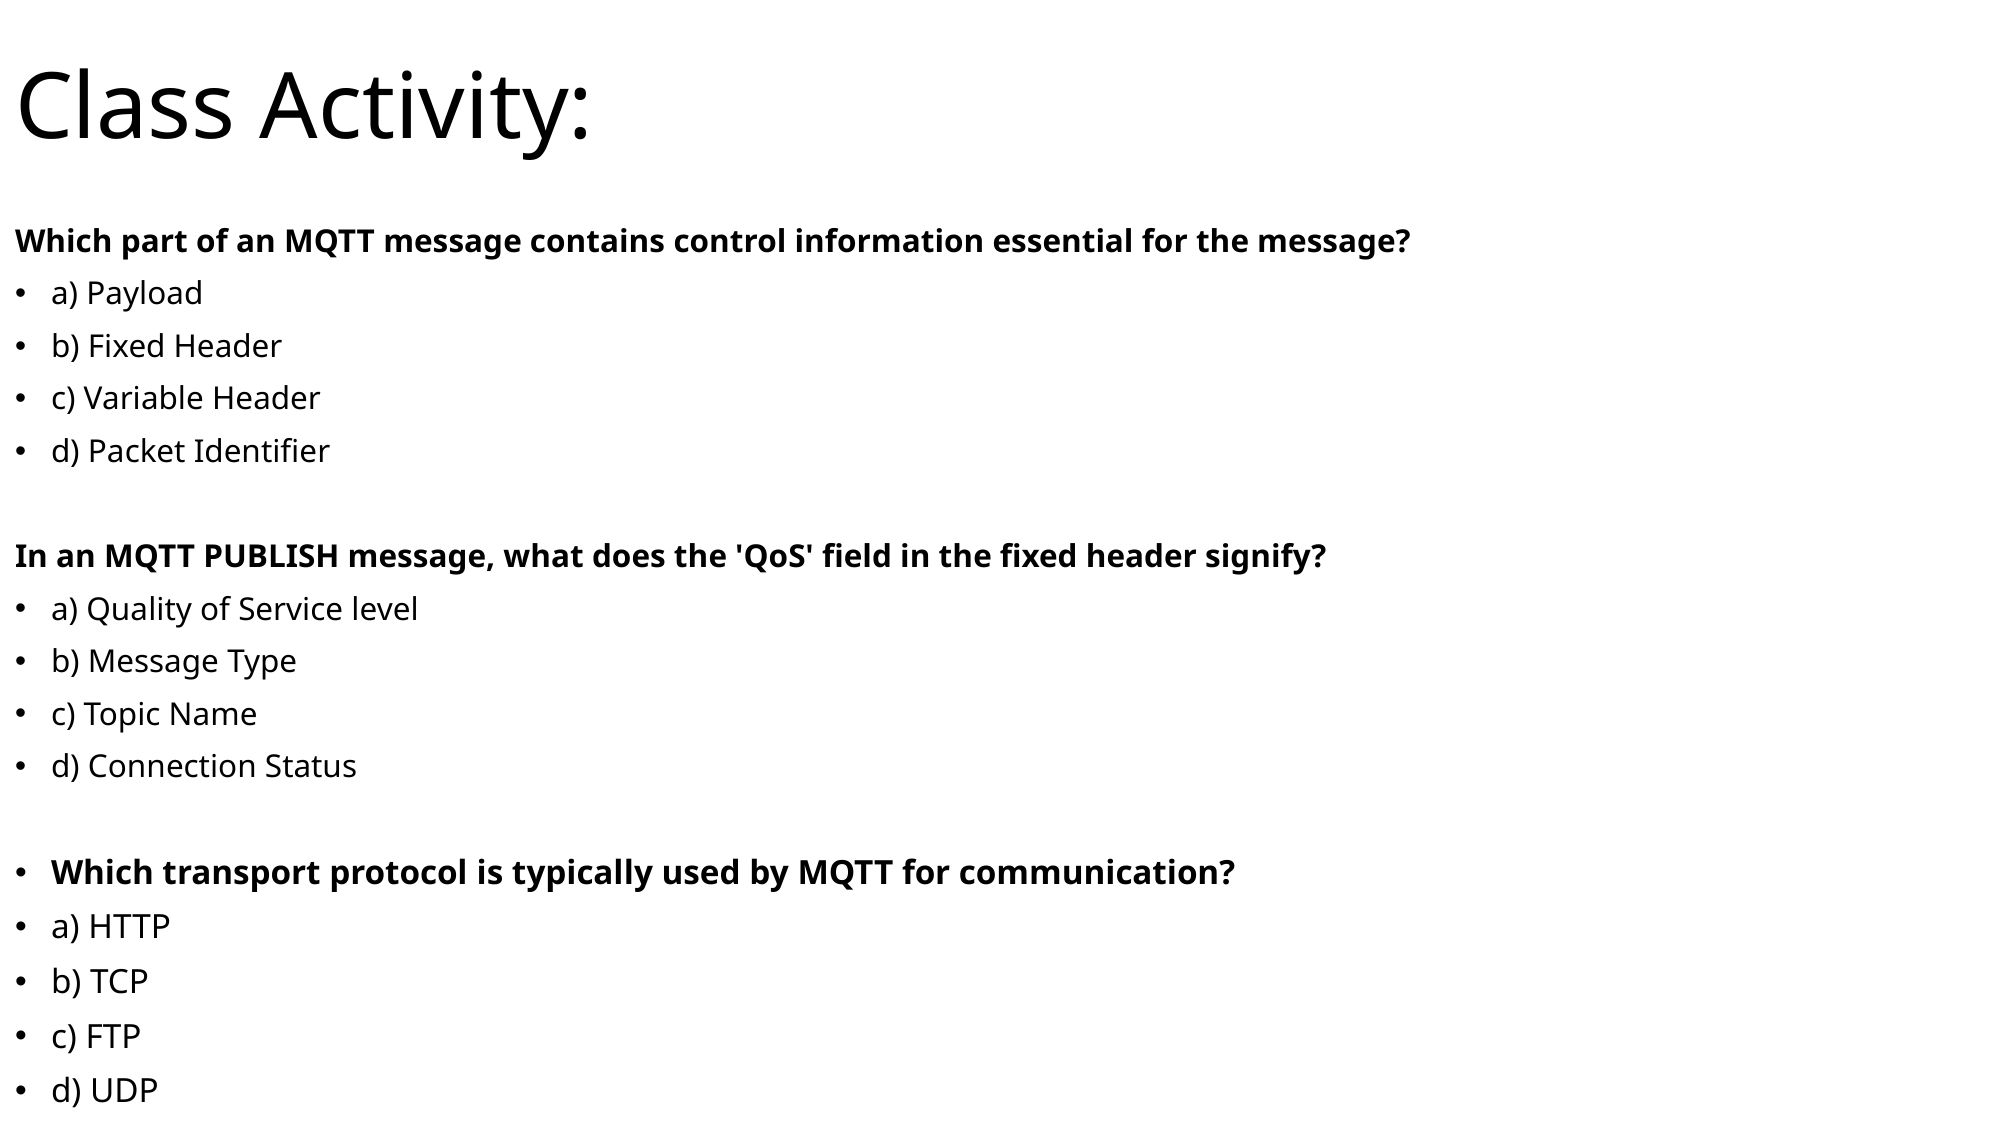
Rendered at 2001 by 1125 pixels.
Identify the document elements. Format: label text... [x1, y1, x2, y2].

title Class Activity: [0, 0, 1725, 217]
list Which part of an MQTT message contains control information essential for the message? a) Payload b) Fixed Header c) Variable Header d) Packet Identifier In an MQTT PUBLISH message, what does the 'QoS' field in the fixed header signify? a) Quality of Service level b) Message Type c) Topic Name d) Connection Status Which transport protocol is typically used by MQTT for communication? a) HTTP b) TCP c) FTP d) UDP [0, 217, 2000, 1125]
